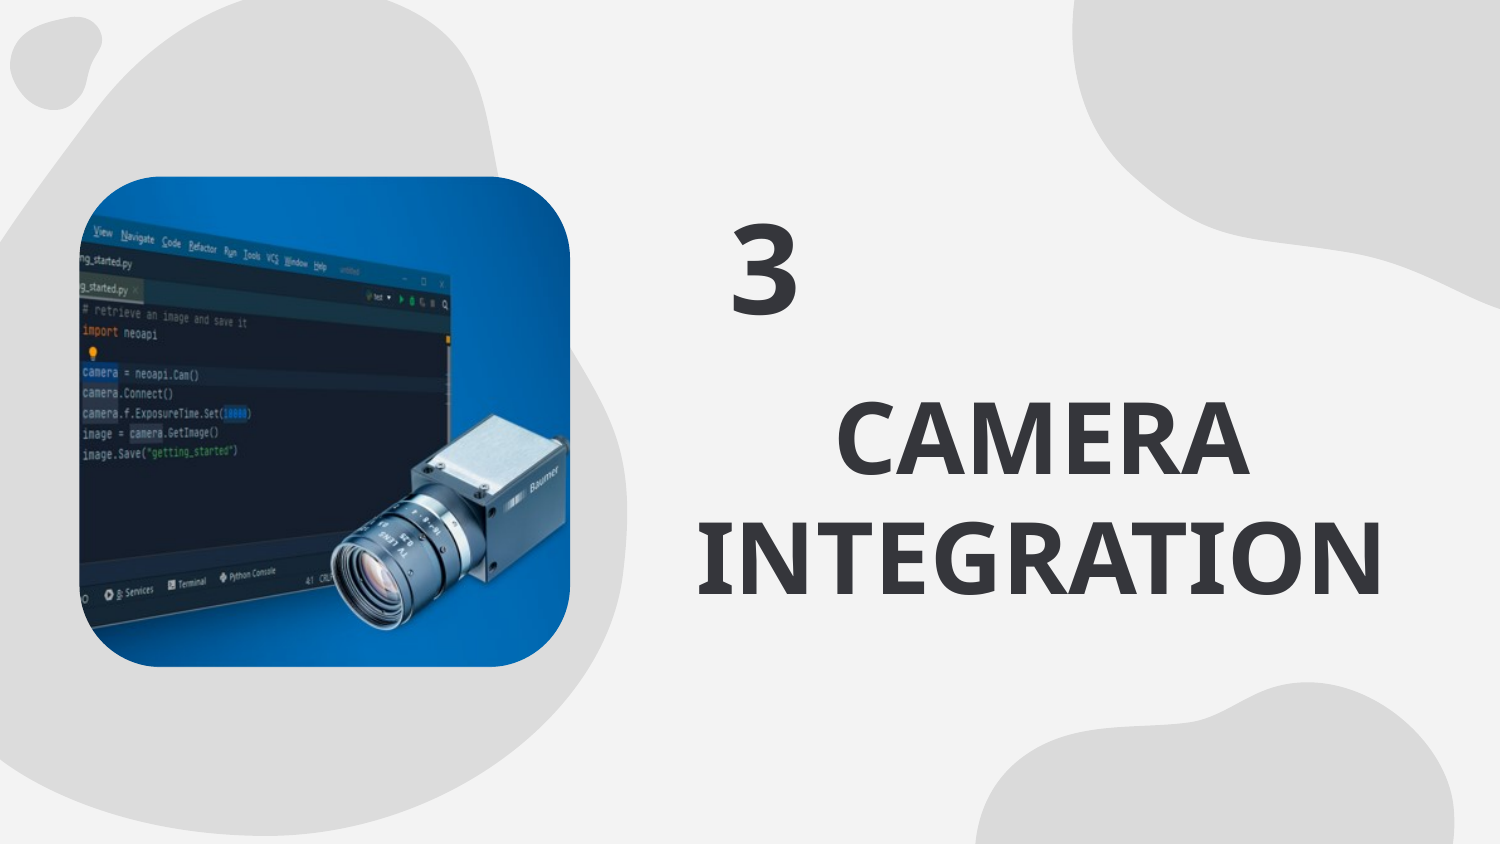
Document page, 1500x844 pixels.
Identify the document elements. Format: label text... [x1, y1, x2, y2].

title 3 [663, 216, 867, 355]
title CAMERA INTEGRATION [663, 359, 1421, 614]
picture [79, 176, 571, 668]
text_box [0, 0, 628, 836]
